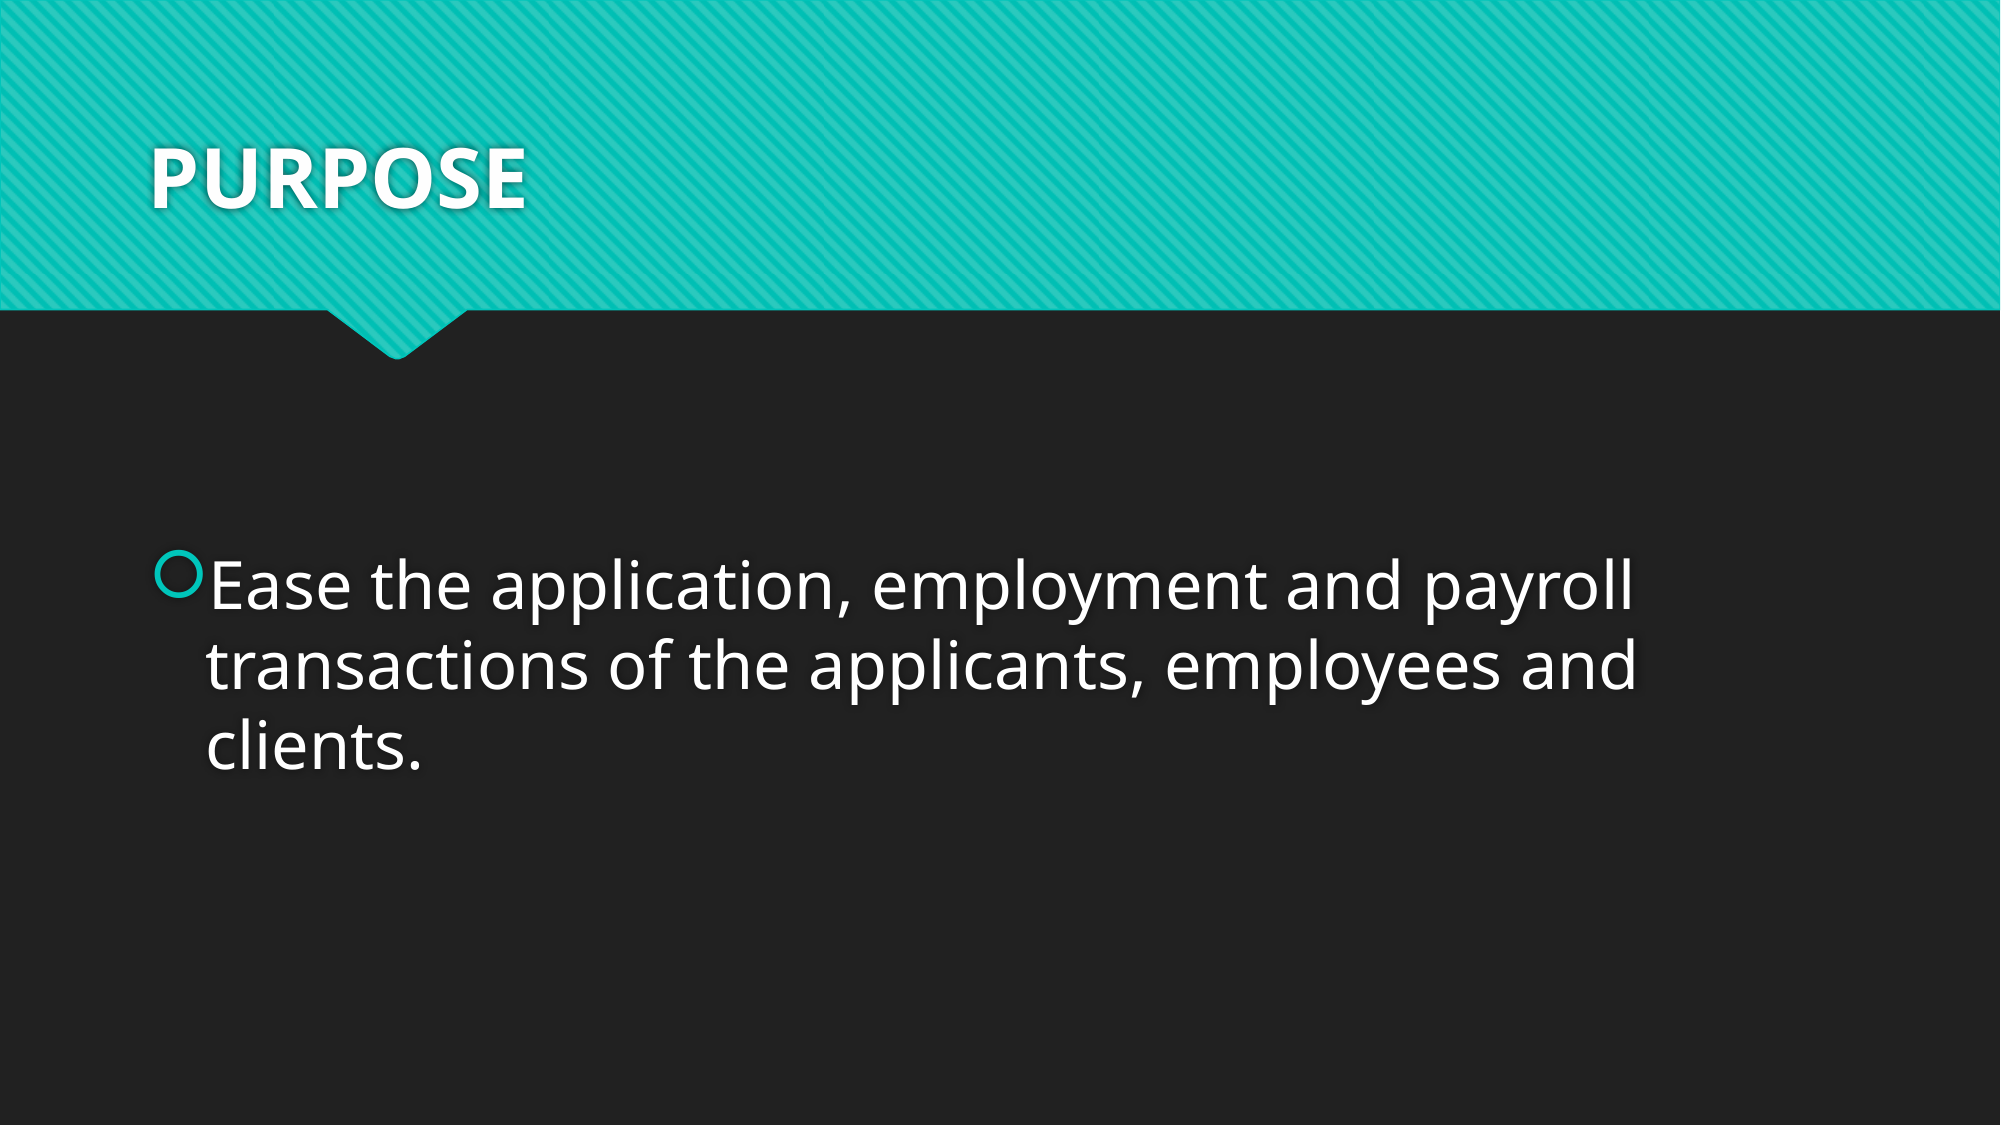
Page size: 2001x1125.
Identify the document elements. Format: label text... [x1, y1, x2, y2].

title PURPOSE [132, 73, 1868, 233]
list Ease the application, employment and payroll transactions of the applicants, employees and clients. [134, 364, 1866, 962]
